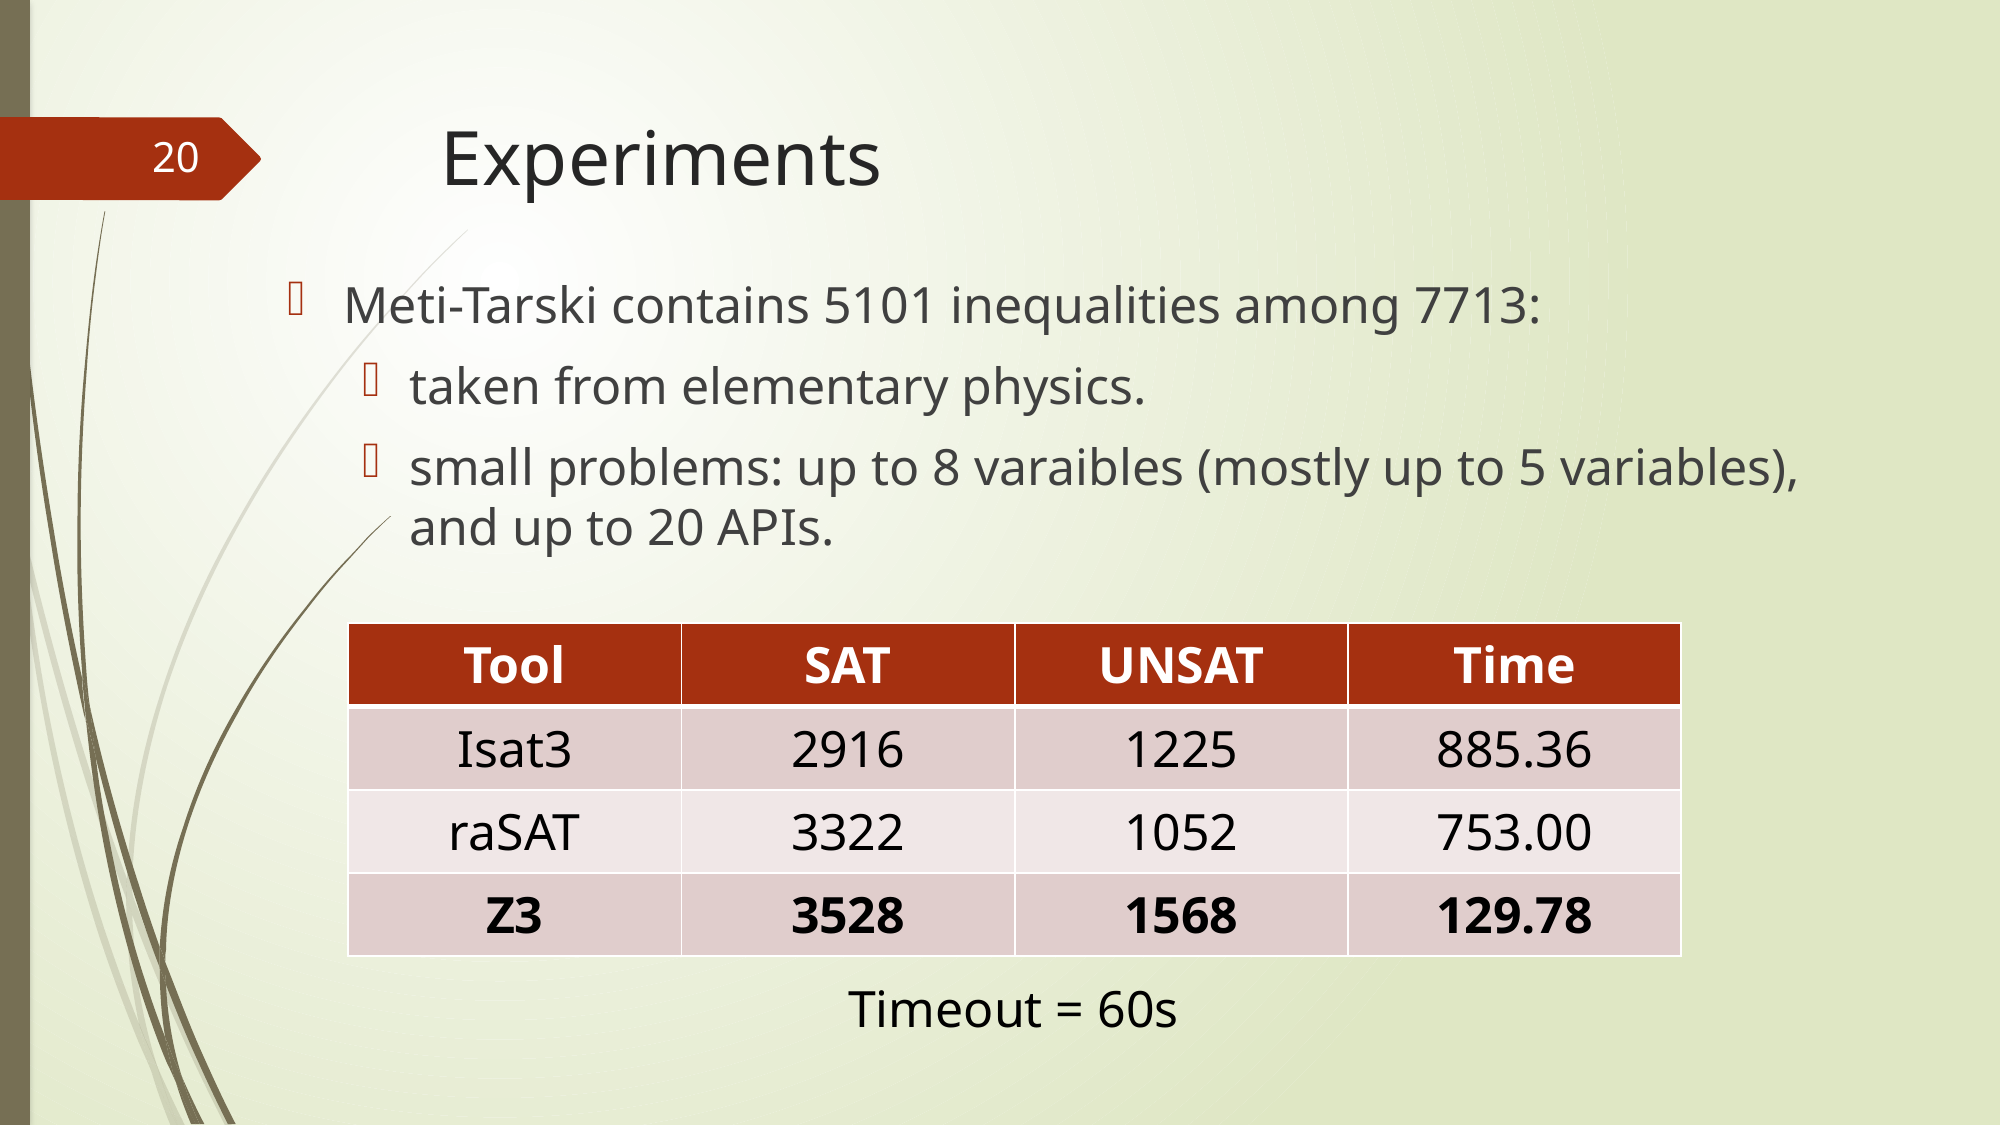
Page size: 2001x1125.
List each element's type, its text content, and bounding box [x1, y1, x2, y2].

table_cell Isat3 [349, 709, 681, 789]
list Meti-Tarski contains 5101 inequalities among 7713: taken from elementary physics. small problems: up to 8 varaibles (mostly up to 5 variables), and up to 20 APIs. [272, 266, 1888, 970]
table_cell 1052 [1016, 791, 1347, 872]
table_header UNSAT [1016, 624, 1347, 704]
table_cell 1225 [1016, 709, 1347, 789]
table_cell 3322 [682, 791, 1014, 872]
table_header Time [1349, 624, 1680, 704]
slide_number 20 [87, 129, 216, 190]
table_cell 3528 [682, 874, 1014, 955]
table_cell 129.78 [1349, 874, 1680, 955]
table_cell Z3 [349, 874, 681, 955]
table_cell 753.00 [1349, 791, 1680, 872]
table_cell 1568 [1016, 874, 1347, 955]
table_cell raSAT [349, 791, 681, 872]
table_header Tool [349, 624, 681, 704]
text_box Timeout = 60s [833, 969, 1205, 1045]
title Experiments [425, 102, 1888, 266]
table_header SAT [682, 624, 1014, 704]
table_cell 885.36 [1349, 709, 1680, 789]
table_cell 2916 [682, 709, 1014, 789]
